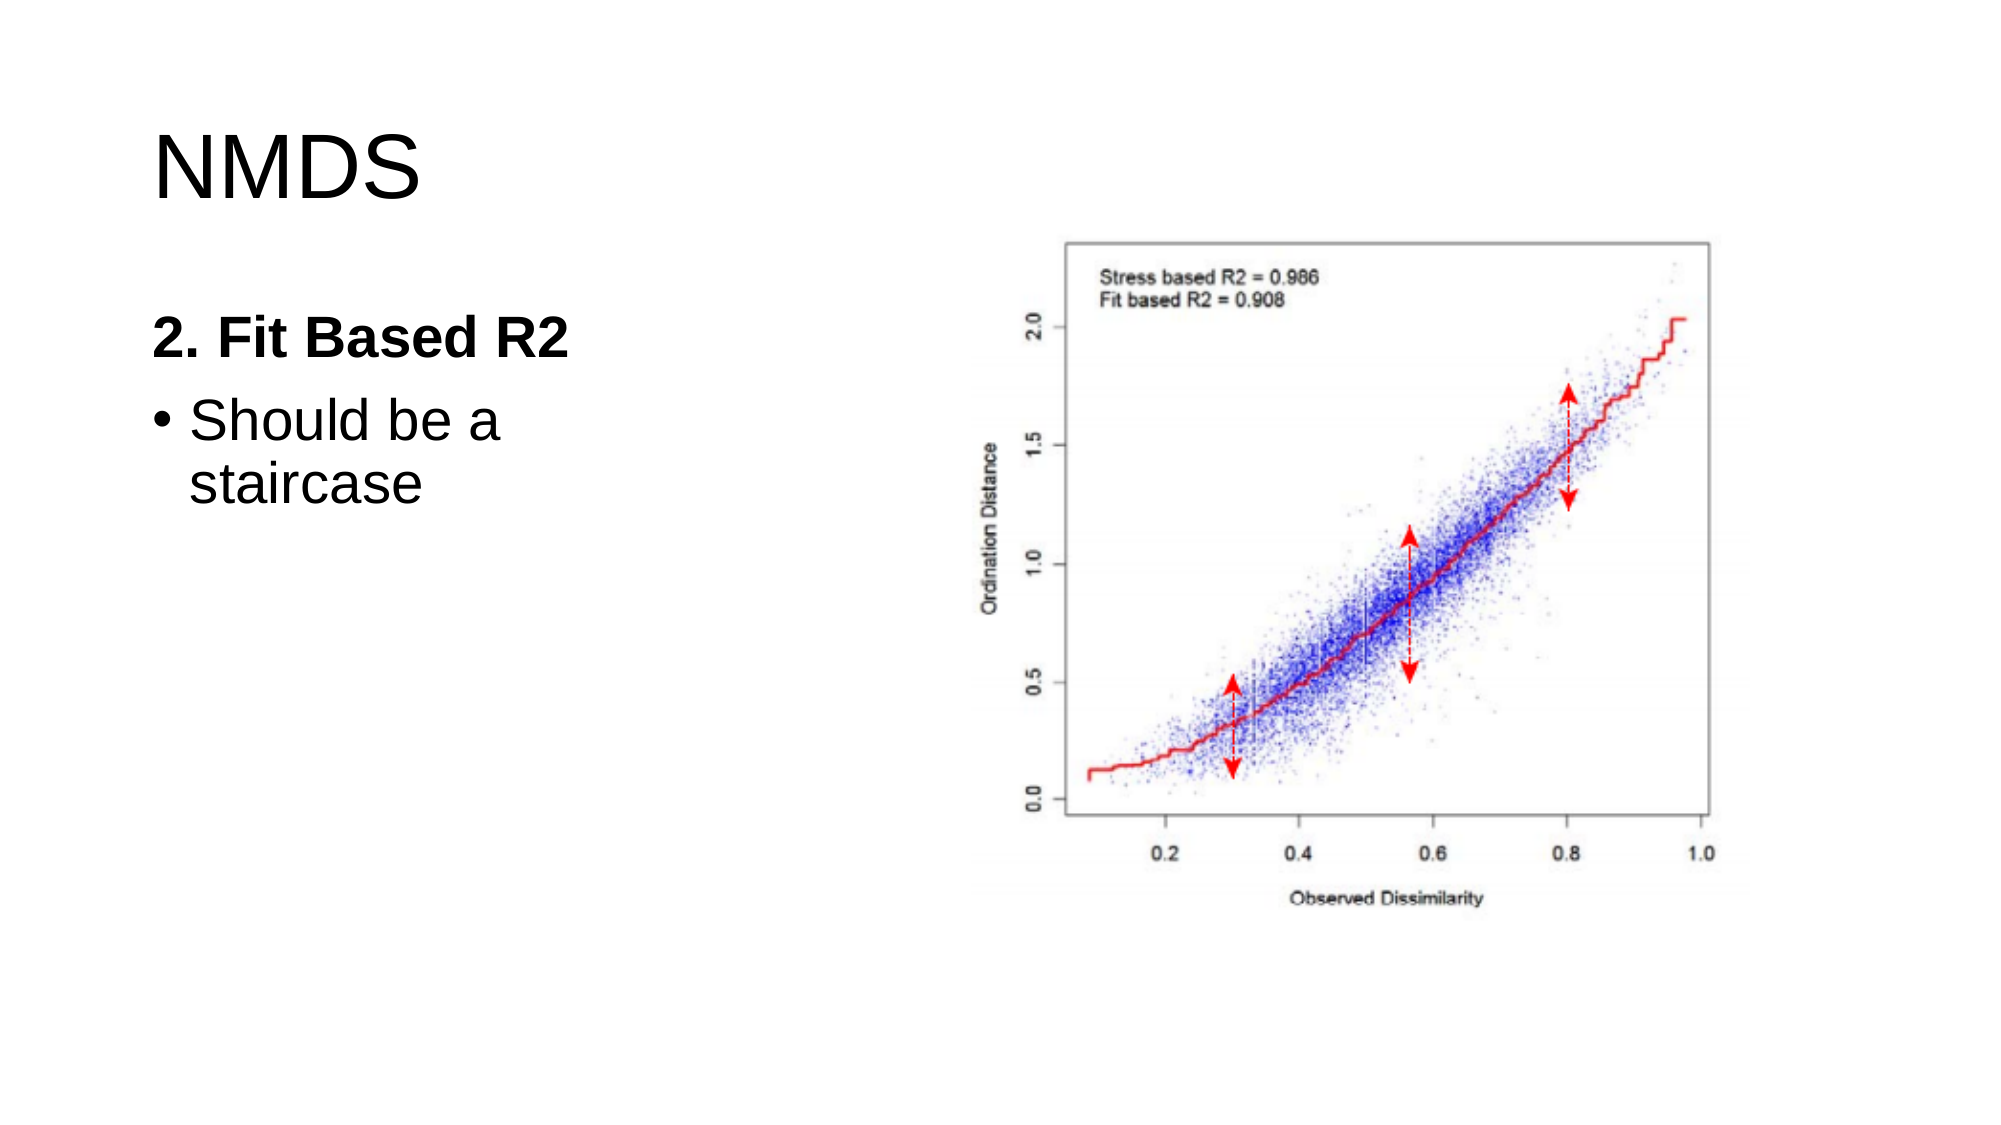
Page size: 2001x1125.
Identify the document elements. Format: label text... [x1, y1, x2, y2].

picture [967, 204, 1750, 943]
title NMDS [137, 59, 1863, 278]
list 2. Fit Based R2 Should be a staircase [137, 299, 741, 1014]
